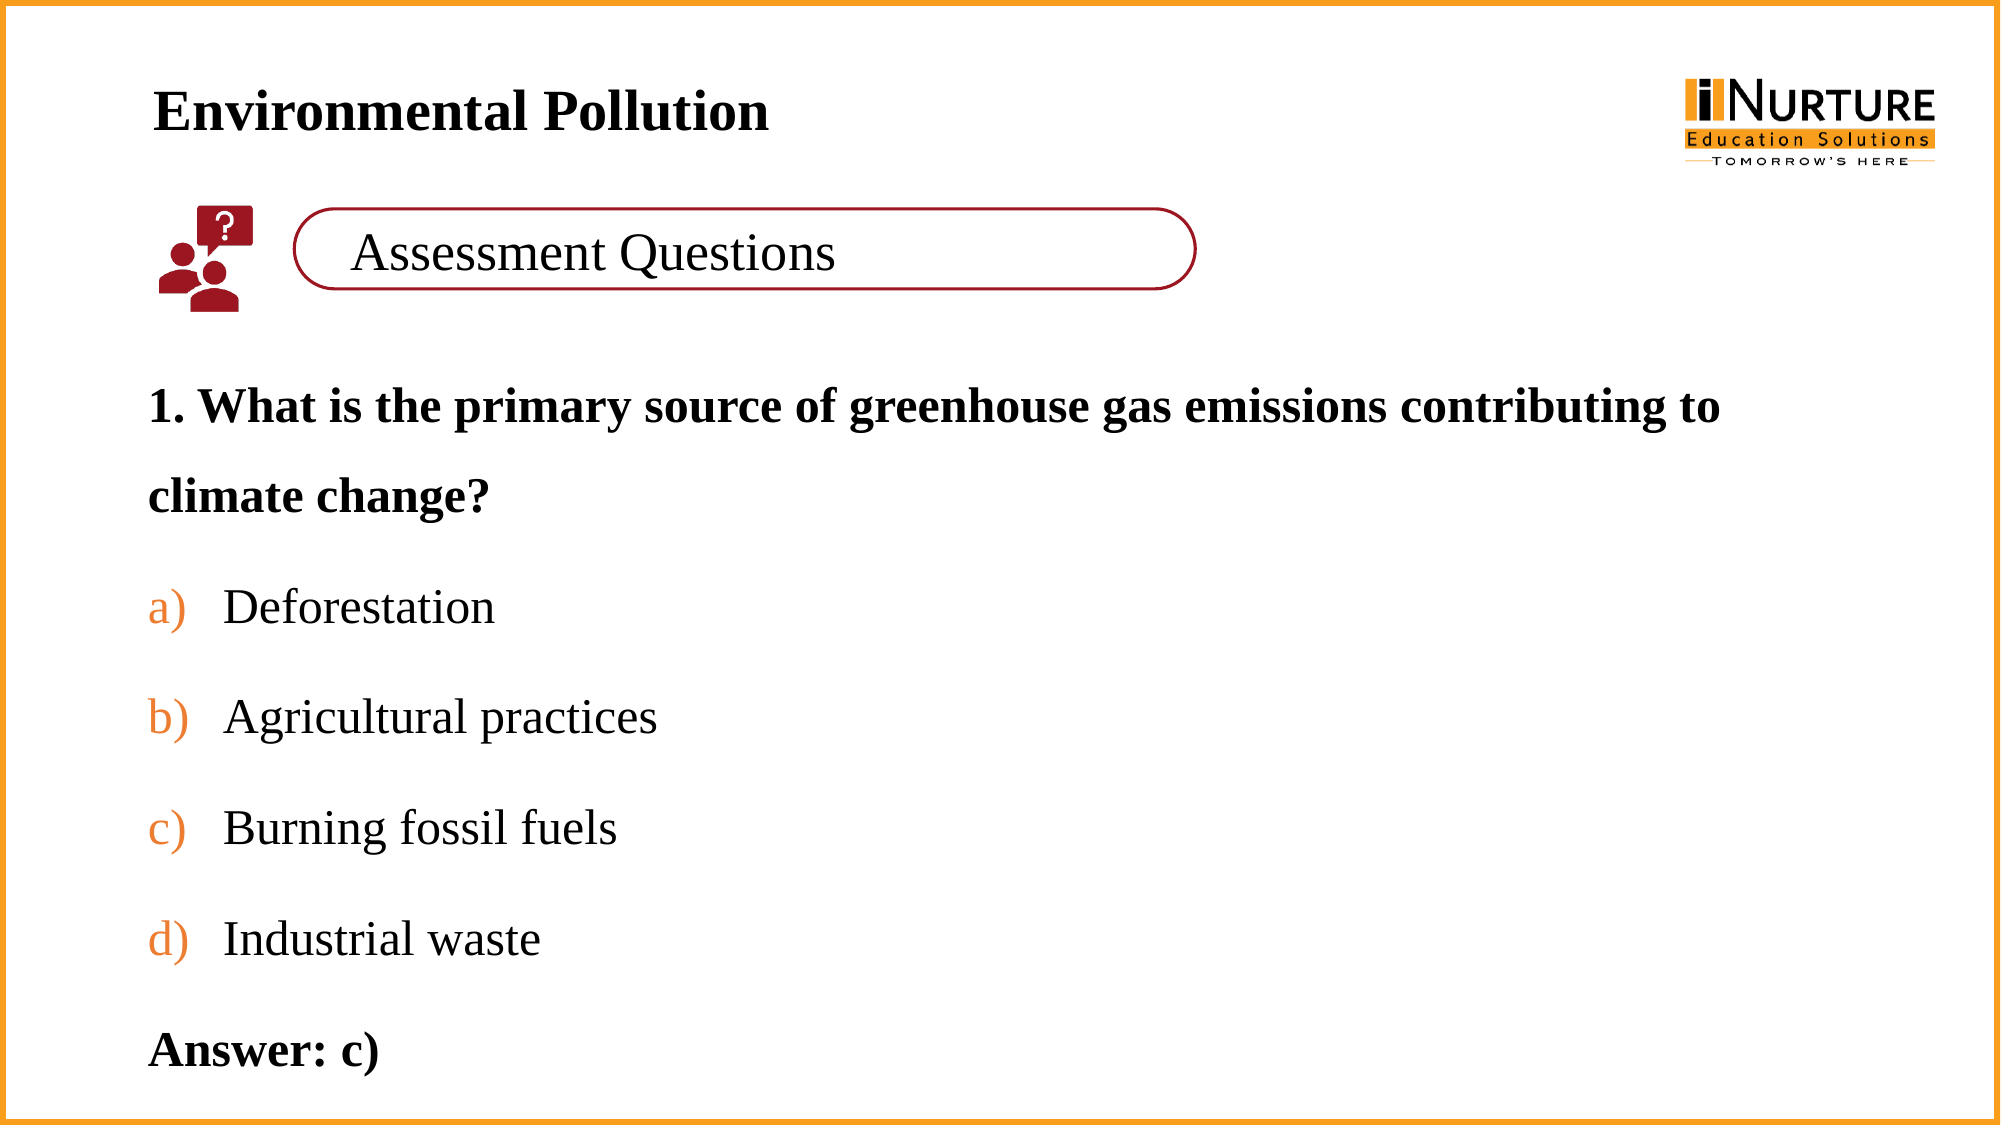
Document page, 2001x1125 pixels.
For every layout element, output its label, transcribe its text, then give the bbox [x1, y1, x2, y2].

list Environmental Pollution [101, 72, 1656, 184]
picture [1665, 57, 1960, 184]
list 1. What is the primary source of greenhouse gas emissions contributing to climate change? Deforestation Agricultural practices Burning fossil fuels Industrial waste Answer: c) [120, 334, 1846, 1088]
picture [142, 195, 269, 322]
